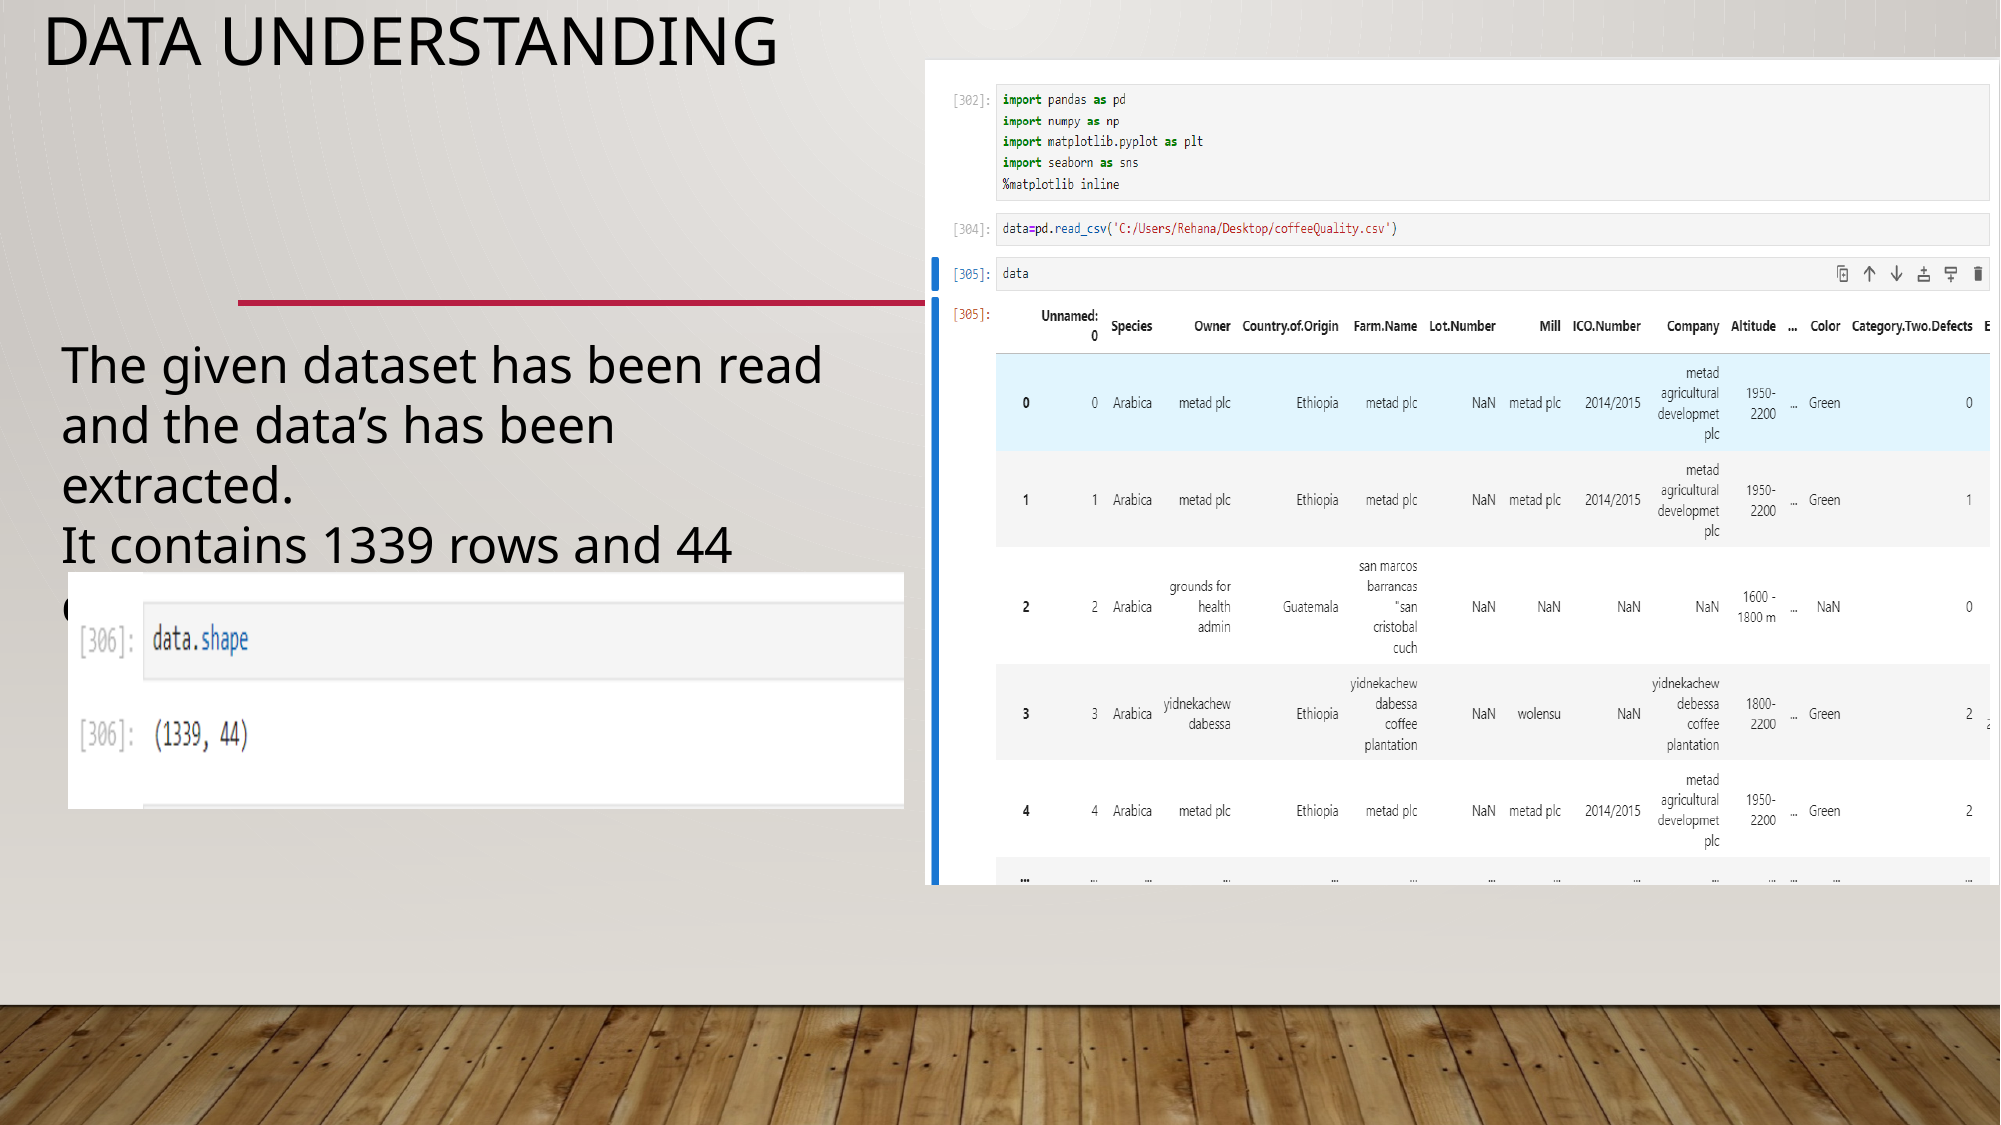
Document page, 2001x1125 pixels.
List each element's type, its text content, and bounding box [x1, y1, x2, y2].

picture [0, 1005, 2000, 1125]
picture [68, 572, 905, 810]
title DATA UNDERSTANDING [26, 0, 946, 173]
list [925, 57, 2000, 885]
text_box The given dataset has been read and the data’s has been extracted. It contains 1339 rows and 44 columns [46, 326, 869, 791]
